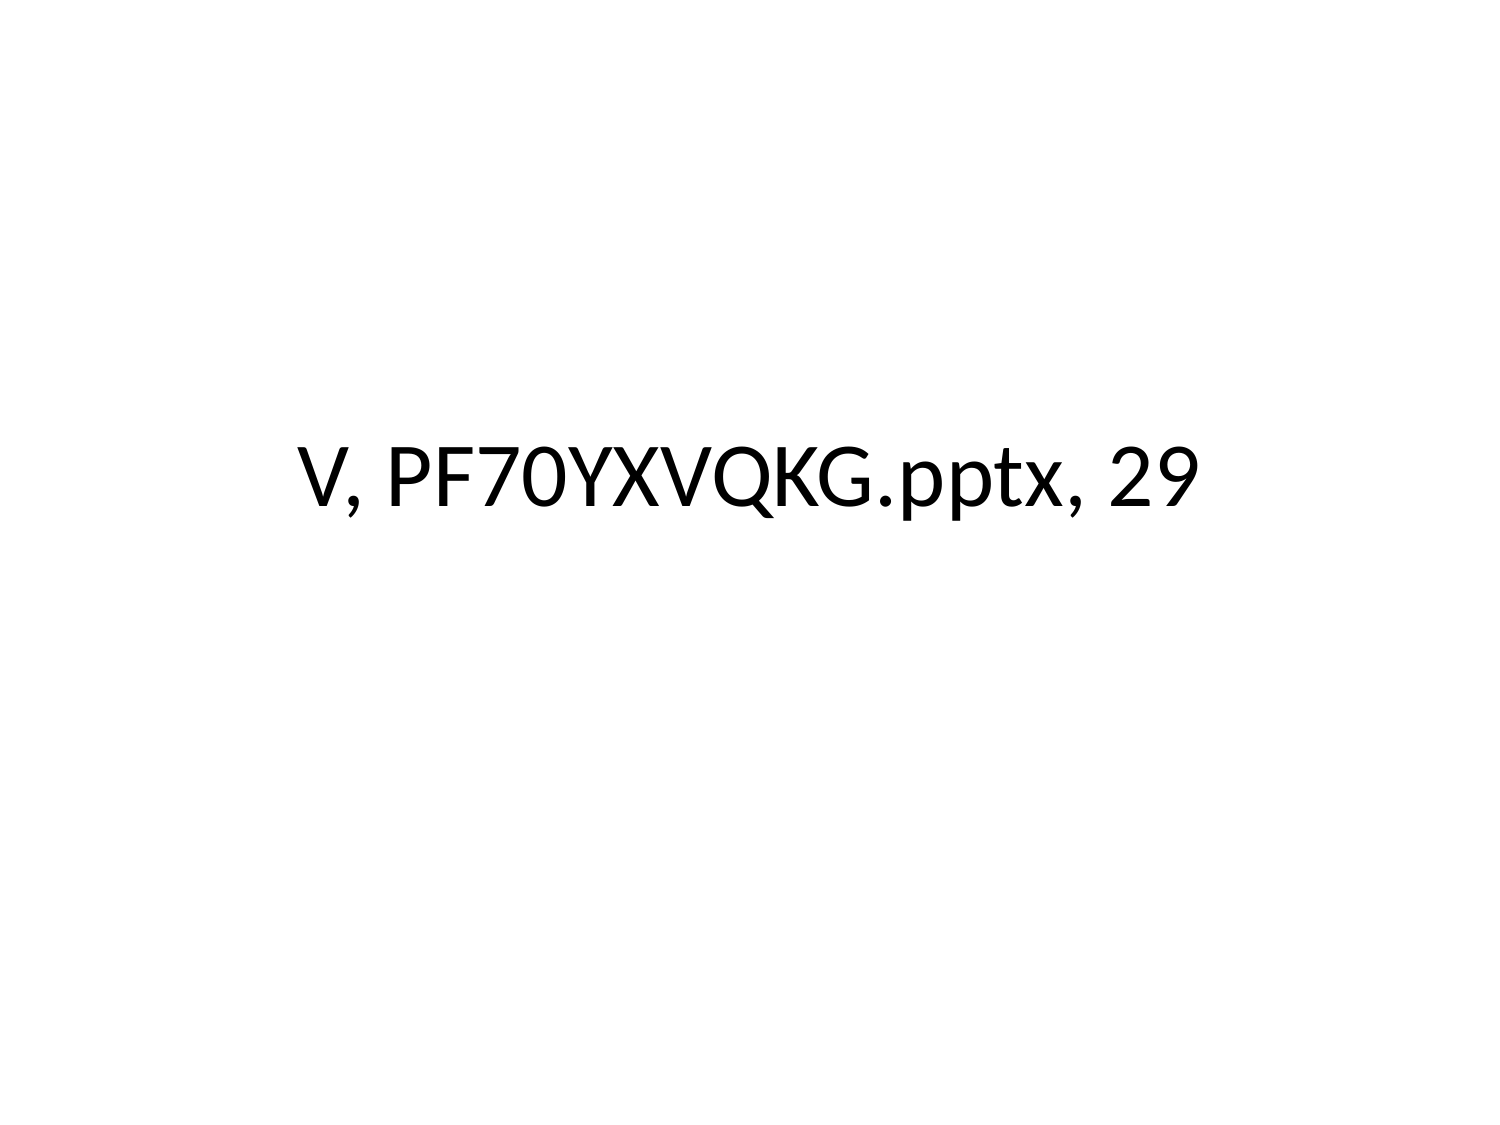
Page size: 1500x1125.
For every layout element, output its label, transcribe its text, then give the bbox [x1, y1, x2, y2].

title V, PF70YXVQKG.pptx, 29 [112, 349, 1388, 591]
